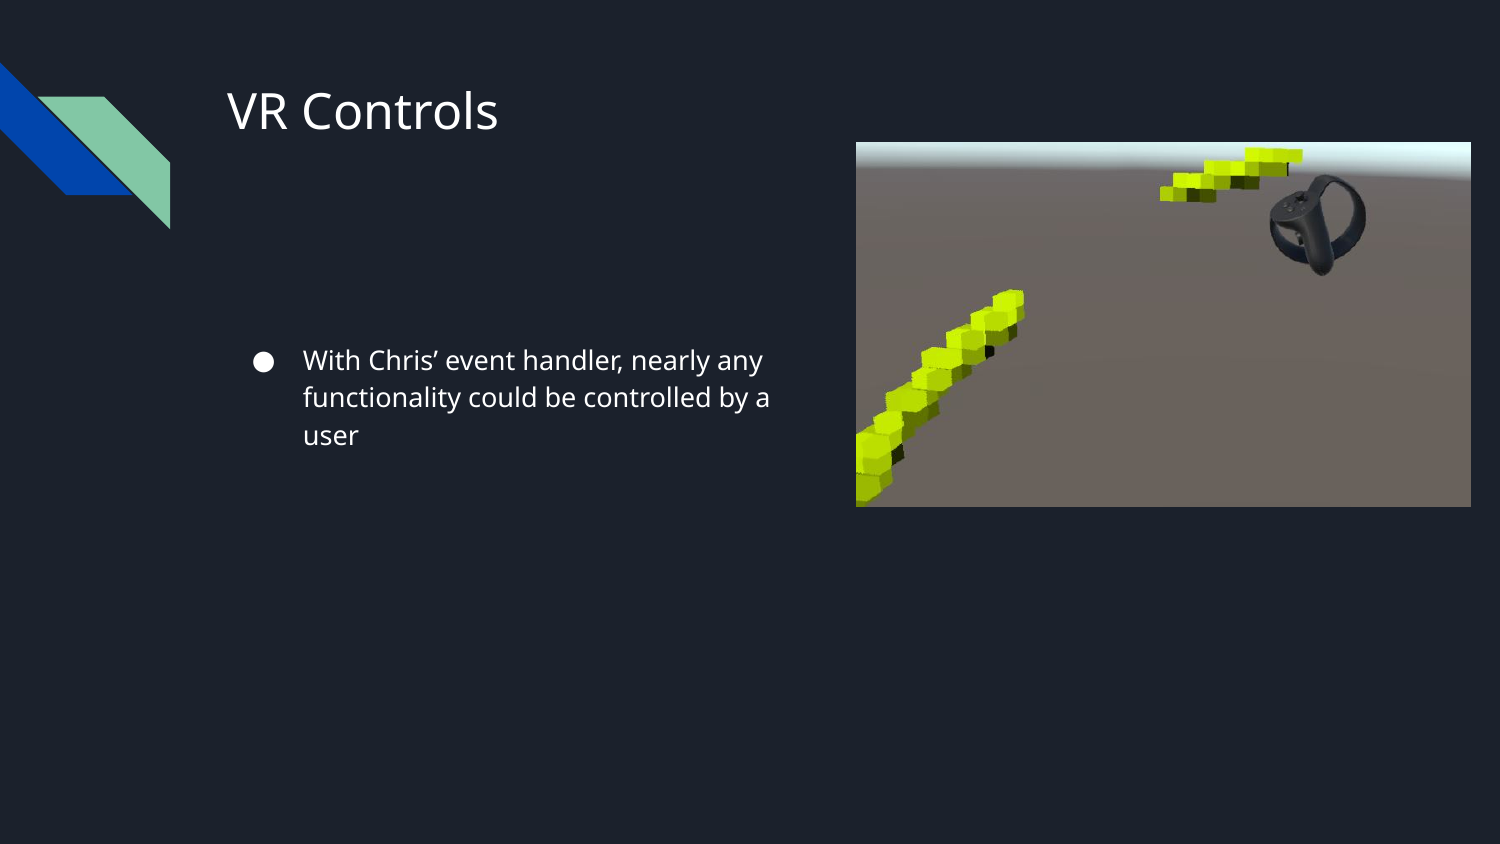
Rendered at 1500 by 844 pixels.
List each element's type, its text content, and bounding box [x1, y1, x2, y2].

list With Chris’ event handler, nearly any functionality could be controlled by a user [212, 323, 836, 720]
picture [856, 141, 1471, 508]
title VR Controls [212, 64, 836, 310]
